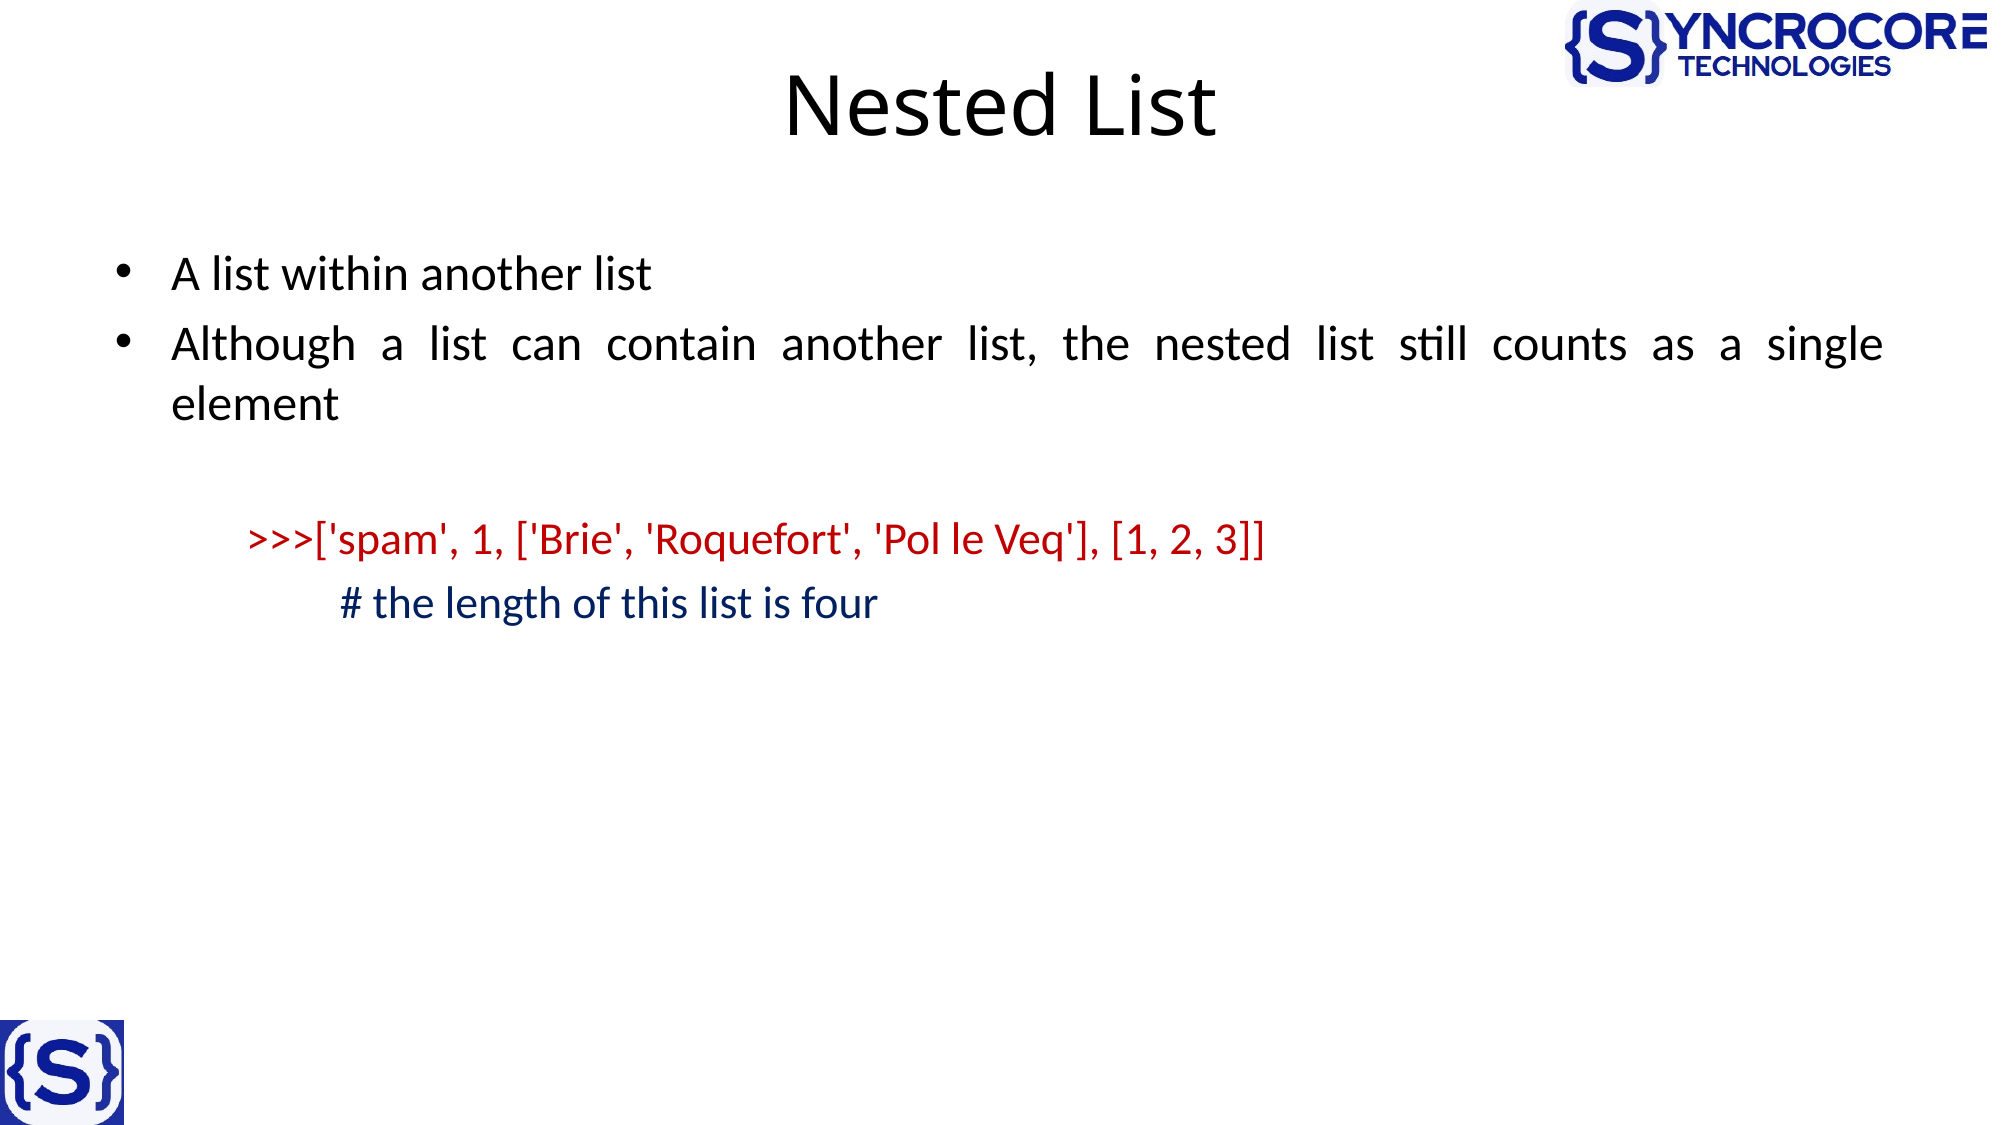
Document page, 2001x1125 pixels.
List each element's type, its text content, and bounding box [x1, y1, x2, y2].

title Nested List [99, 45, 1900, 232]
list A list within another list Although a list can contain another list, the nested list still counts as a single element >>>['spam', 1, ['Brie', 'Roquefort', 'Pol le Veq'], [1, 2, 3]] # the length of this list is four [99, 232, 1900, 1005]
picture [1556, 0, 1988, 87]
picture [0, 1020, 124, 1125]
